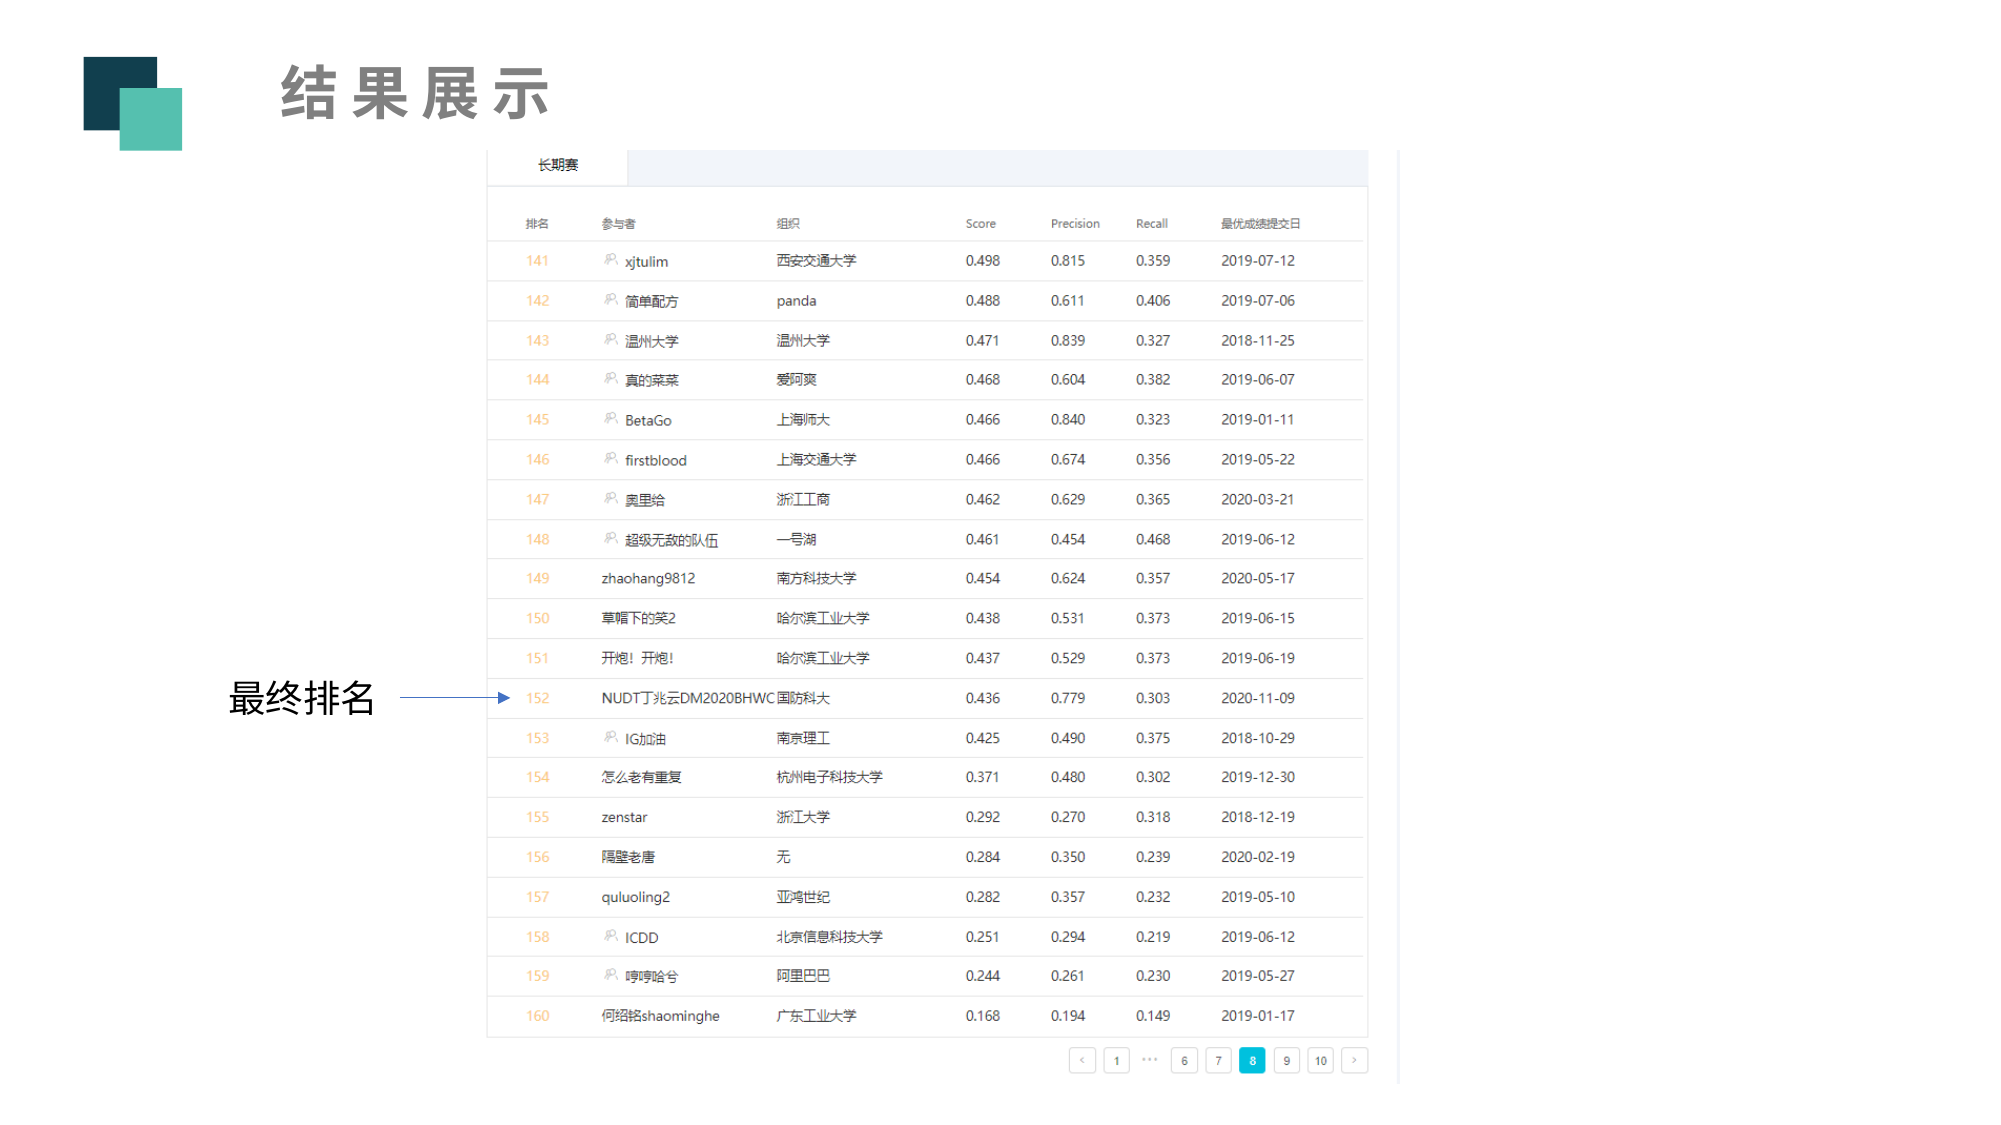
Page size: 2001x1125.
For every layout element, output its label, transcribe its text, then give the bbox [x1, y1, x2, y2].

text_box 最终排名 [213, 667, 416, 728]
picture [475, 150, 1400, 1084]
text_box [83, 48, 574, 151]
